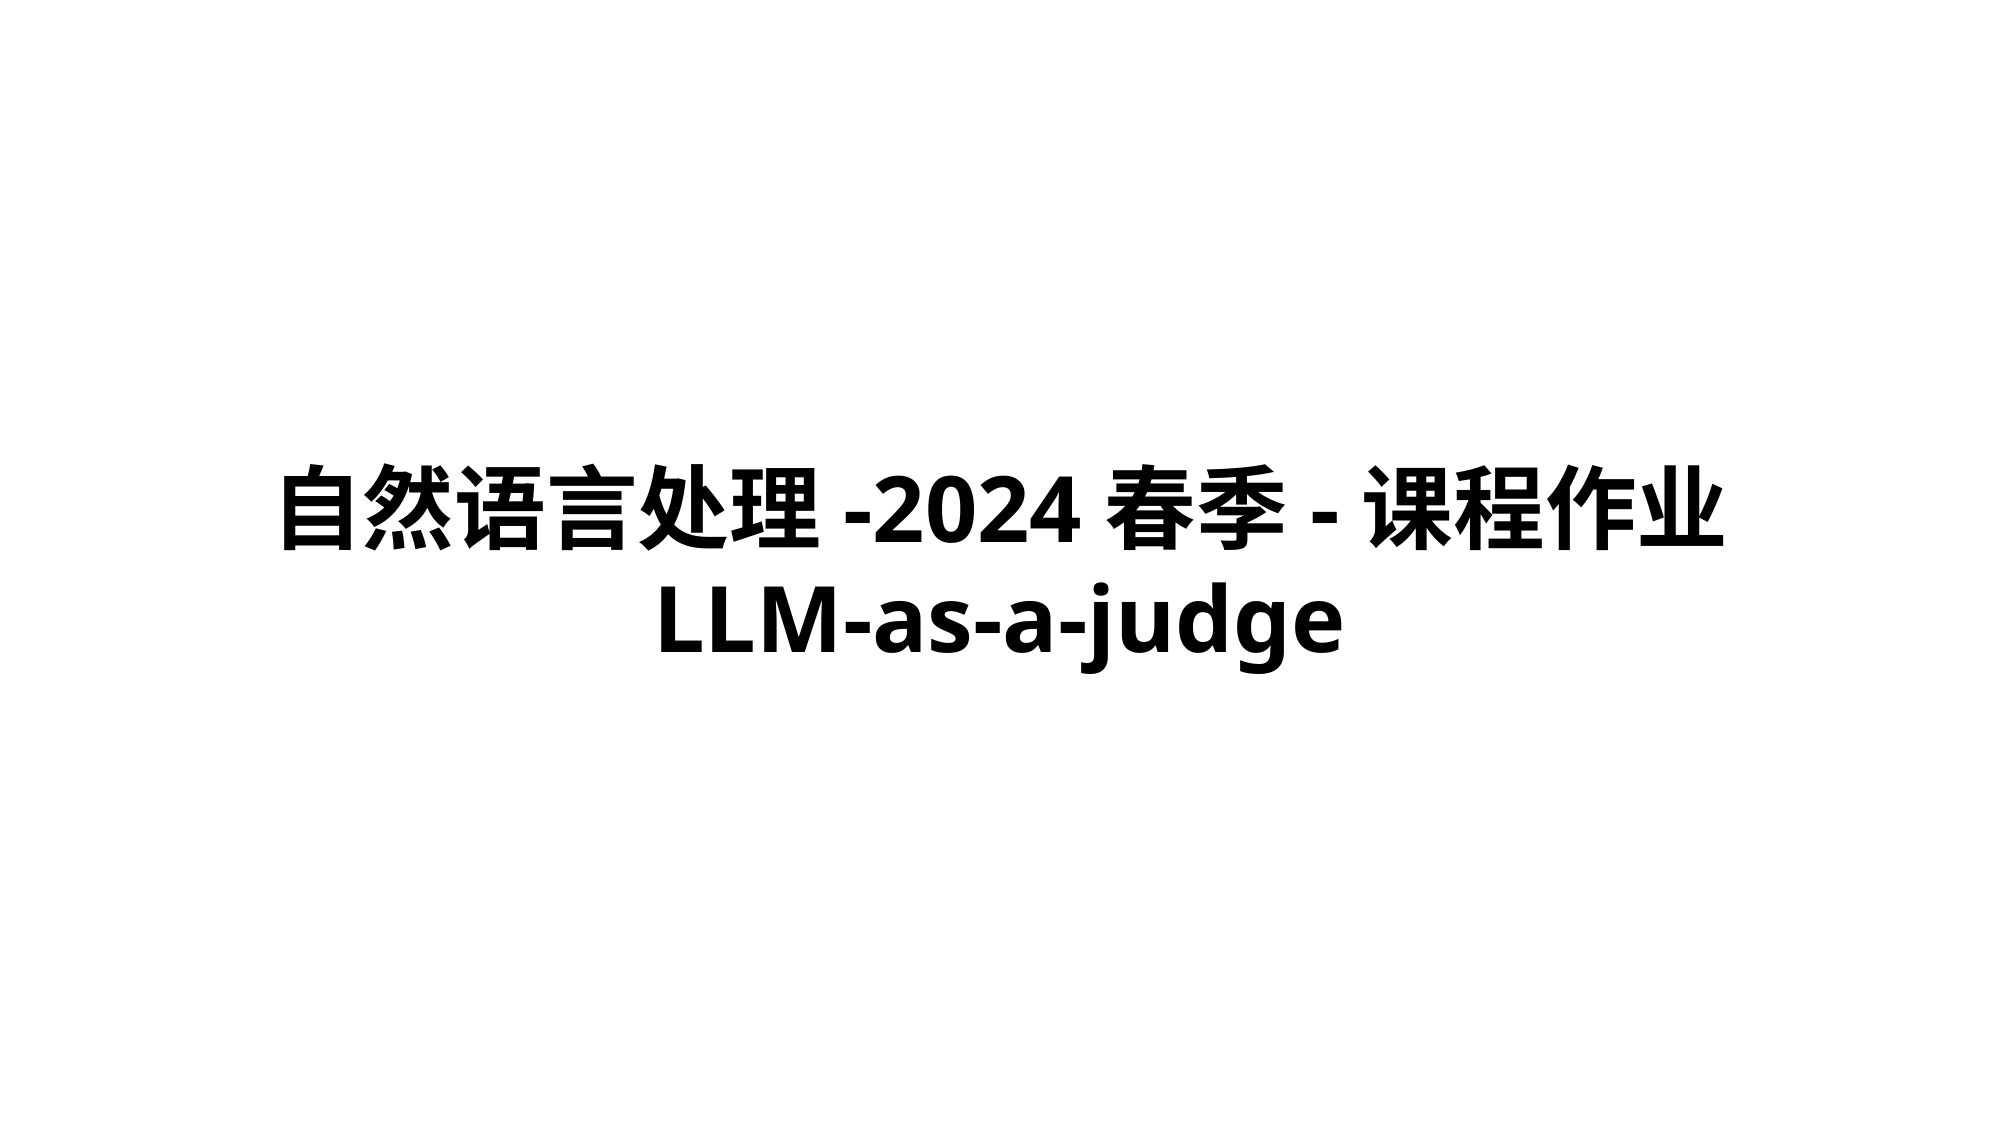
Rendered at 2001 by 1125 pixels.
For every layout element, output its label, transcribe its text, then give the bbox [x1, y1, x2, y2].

text_box 自然语言处理-2024春季-课程作业 LLM-as-a-judge [231, 443, 1769, 679]
